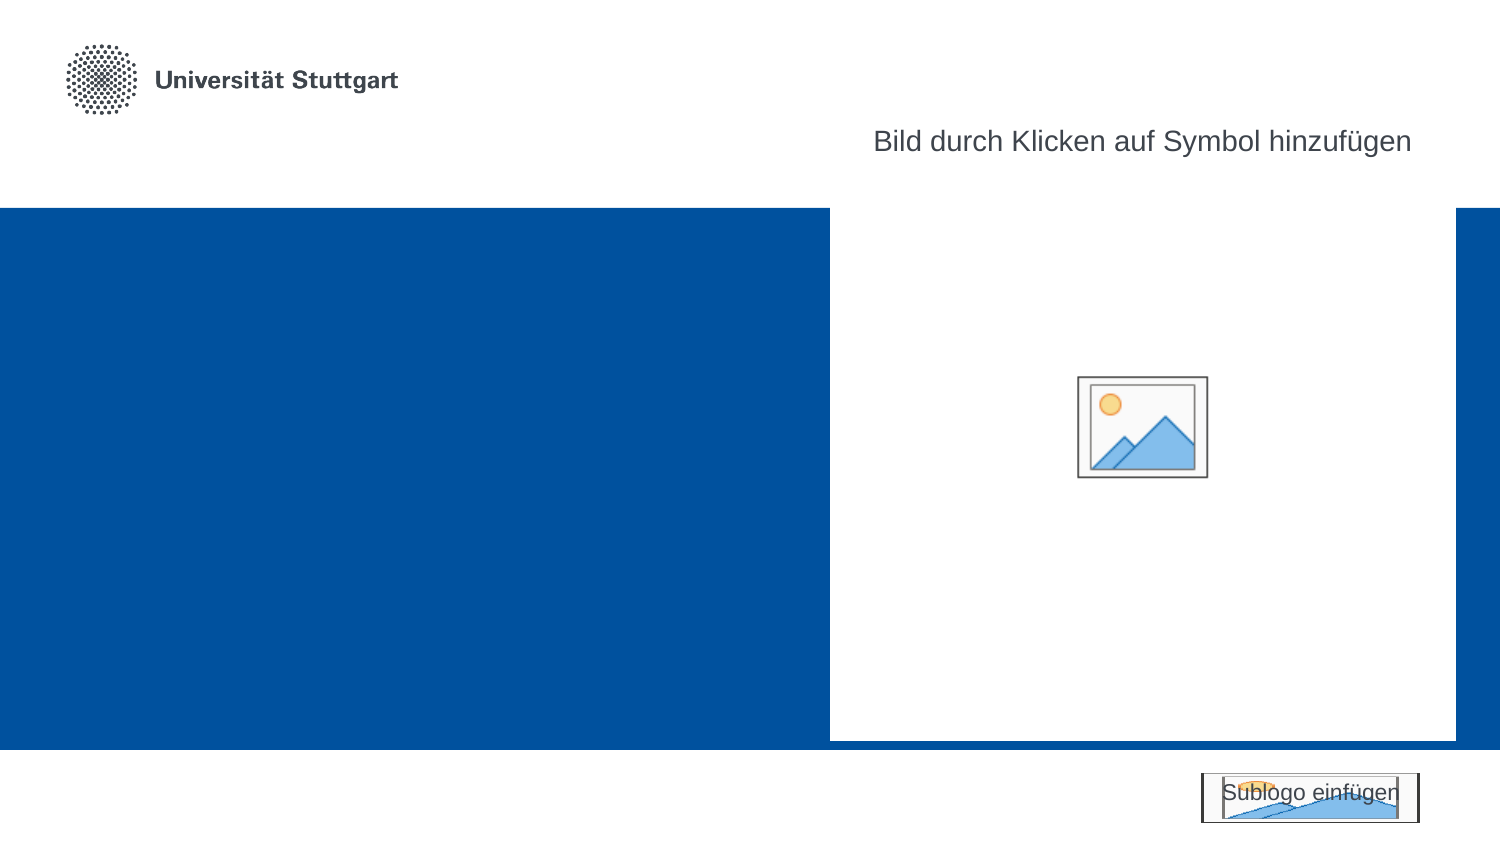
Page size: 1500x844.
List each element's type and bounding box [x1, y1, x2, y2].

picture [829, 114, 1456, 741]
picture [1194, 770, 1428, 825]
picture [66, 44, 405, 115]
